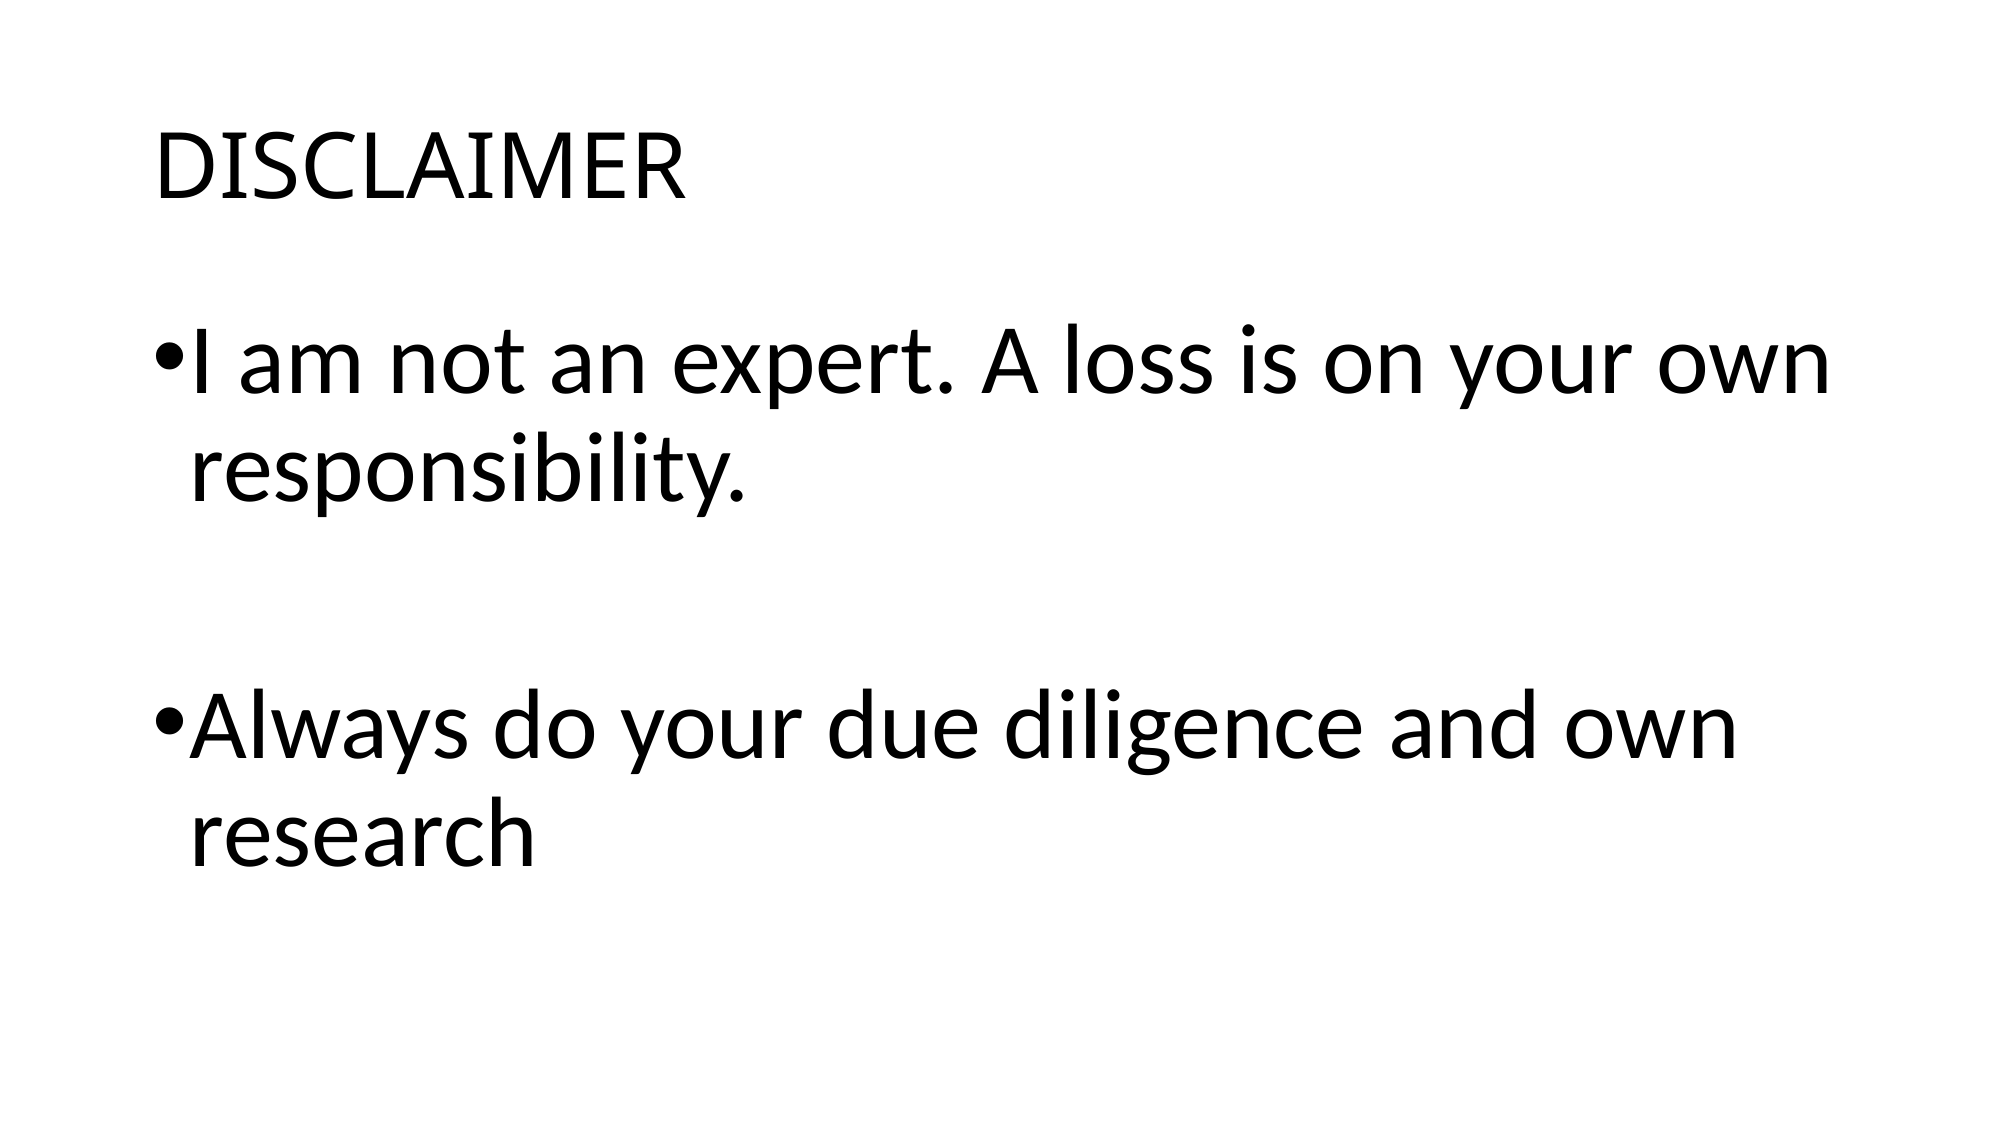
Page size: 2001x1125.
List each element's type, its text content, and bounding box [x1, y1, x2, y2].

list I am not an expert. A loss is on your own responsibility. Always do your due diligence and own research [137, 299, 1863, 1014]
title DISCLAIMER [137, 59, 1863, 278]
